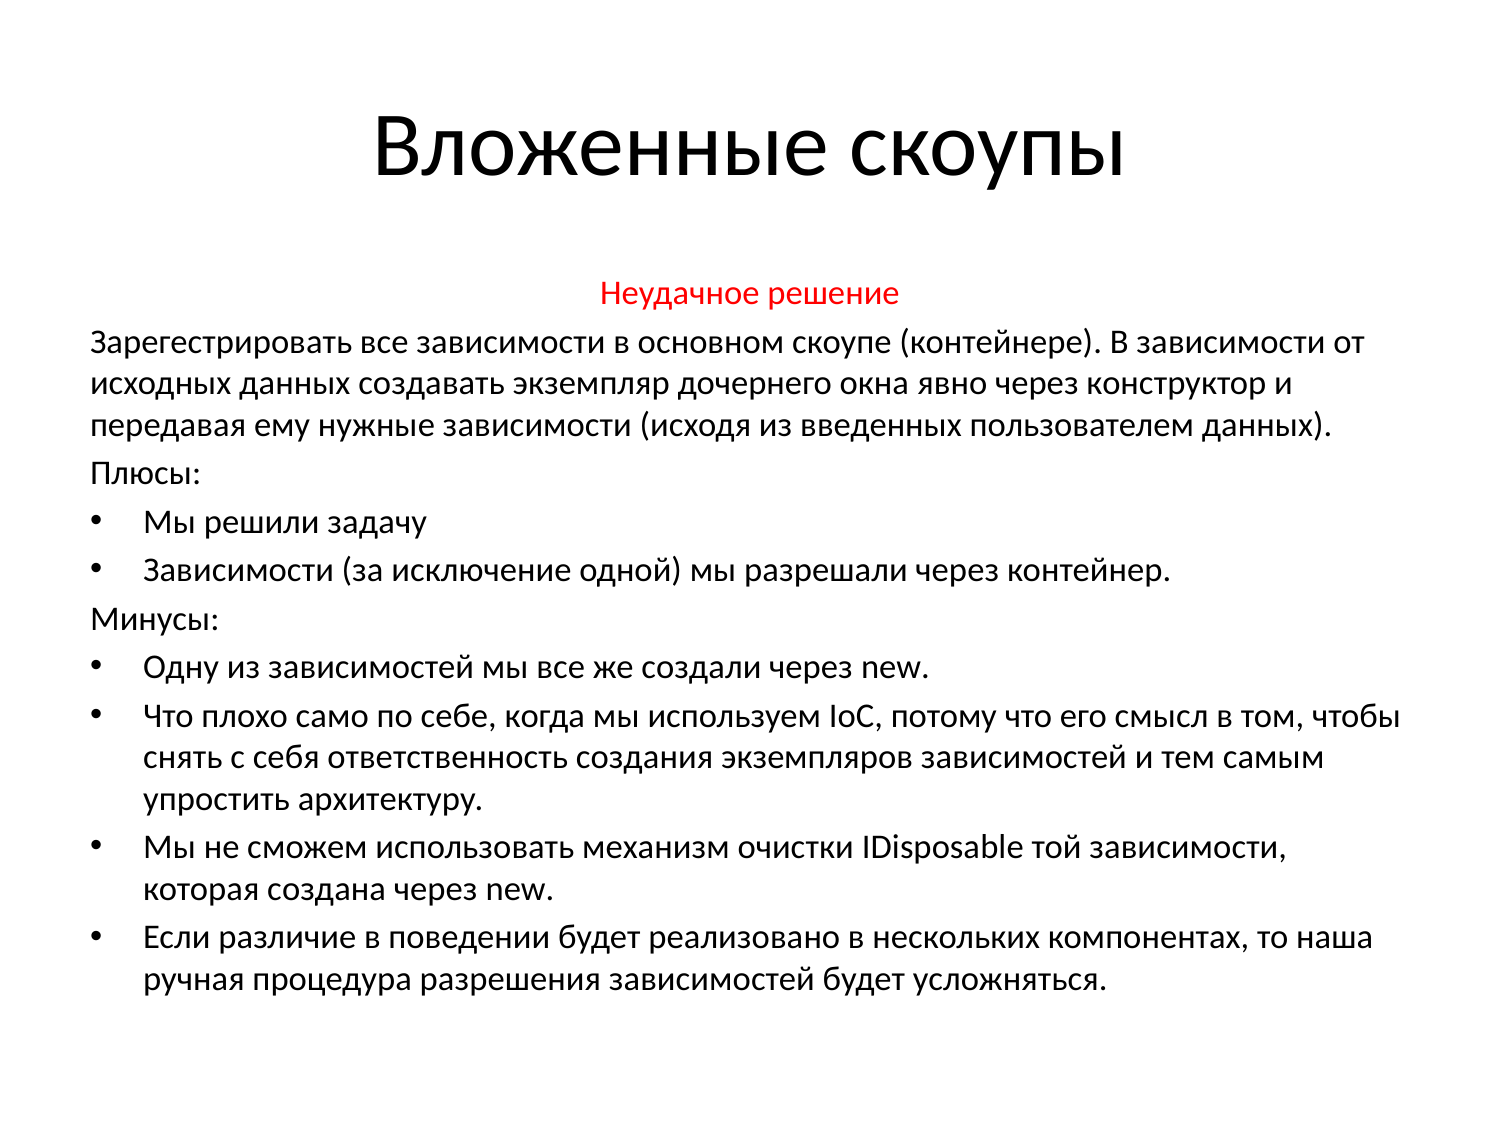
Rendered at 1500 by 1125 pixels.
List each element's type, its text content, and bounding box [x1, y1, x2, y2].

title Вложенные скоупы [75, 45, 1425, 233]
list Неудачное решение Зарегестрировать все зависимости в основном скоупе (контейнере). В зависимости от исходных данных создавать экземпляр дочернего окна явно через конструктор и передавая ему нужные зависимости (исходя из введенных пользователем данных). Плюсы: Мы решили задачу Зависимости (за исключение одной) мы разрешали через контейнер. Минусы: Одну из зависимостей мы все же создали через new. Что плохо само по себе, когда мы используем IoC, потому что его смысл в том, чтобы снять с себя ответственность создания экземпляров зависимостей и тем самым упростить архитектуру. Мы не сможем использовать механизм очистки IDisposable той зависимости, которая создана через new. Если различие в поведении будет реализовано в нескольких компонентах, то наша ручная процедура разрешения зависимостей будет усложняться. [75, 262, 1425, 1005]
